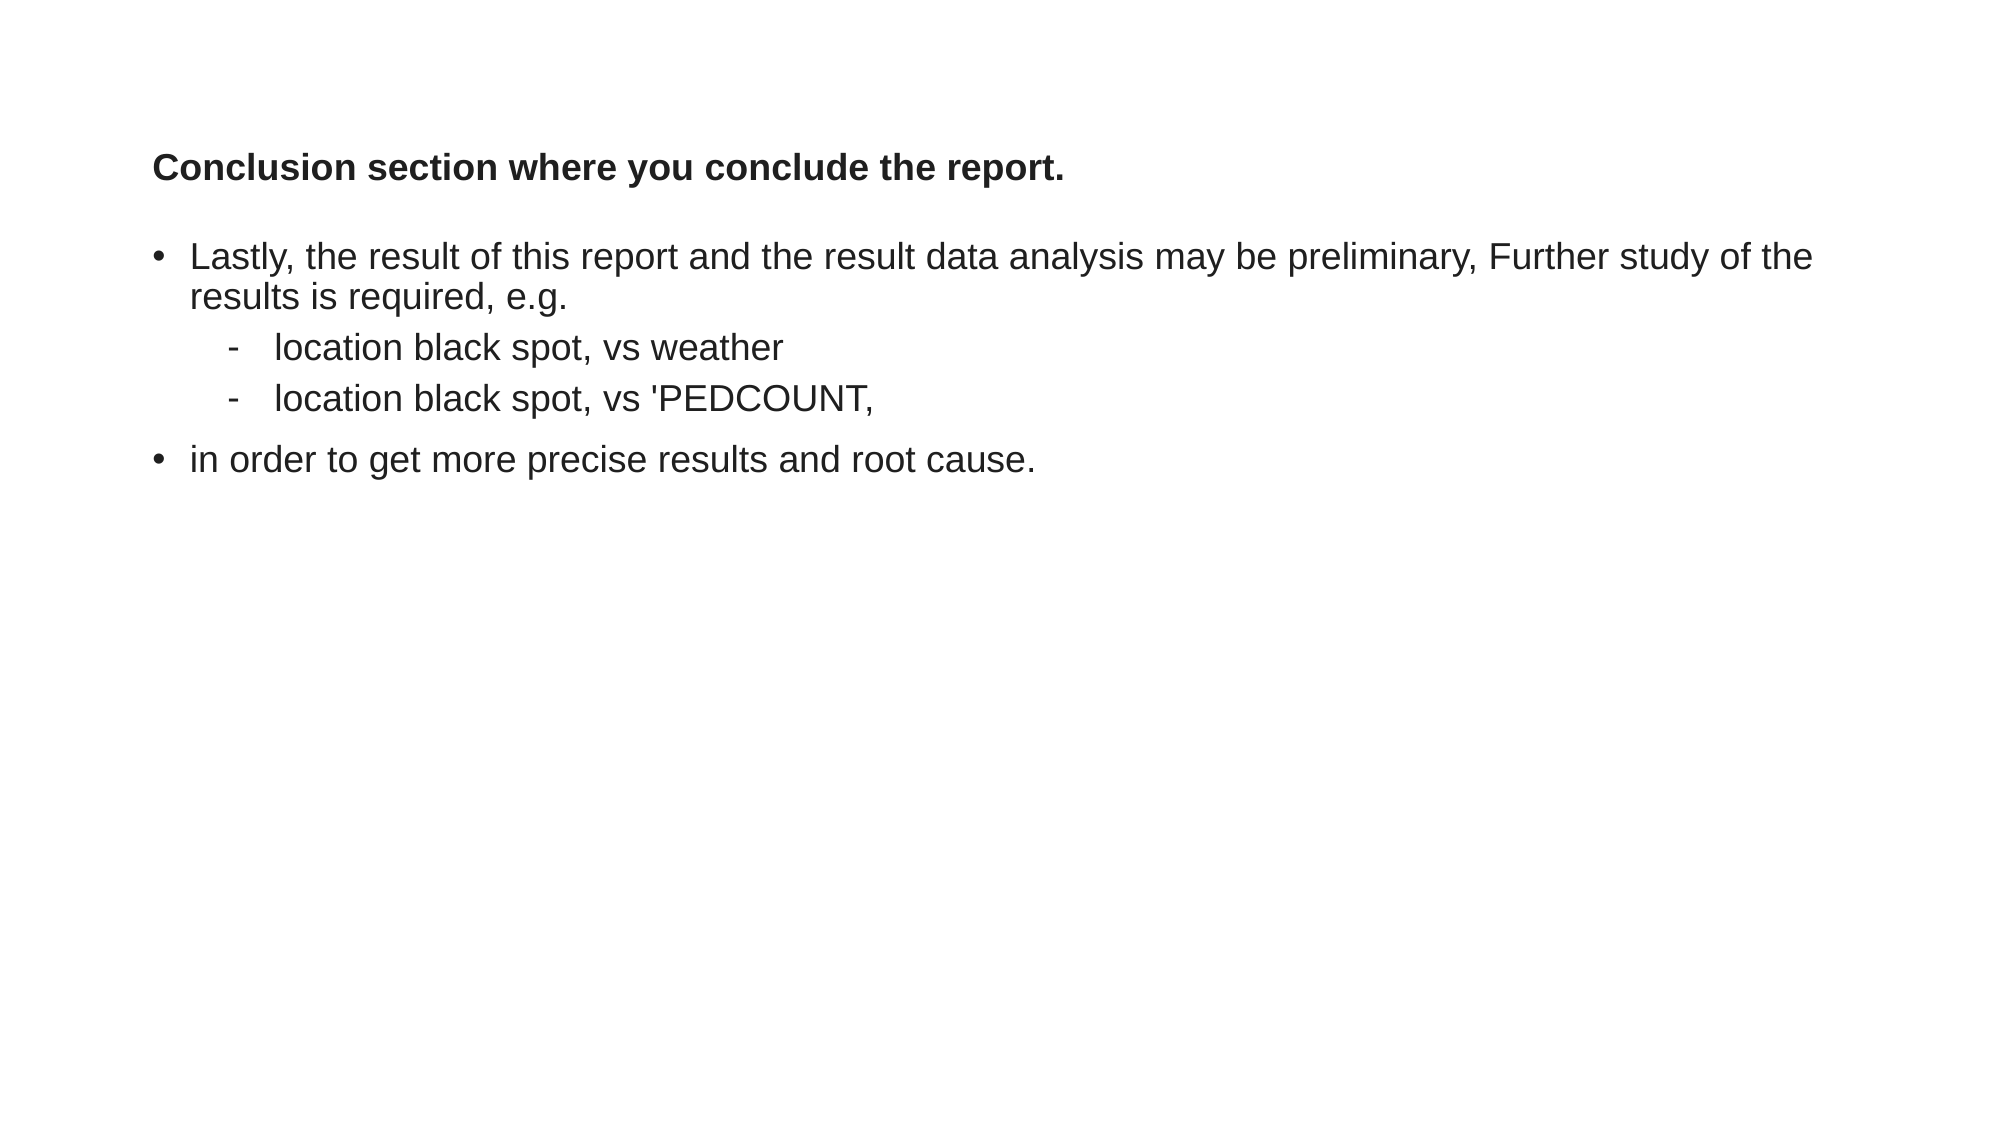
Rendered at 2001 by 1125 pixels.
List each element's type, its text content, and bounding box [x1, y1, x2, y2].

list Lastly, the result of this report and the result data analysis may be preliminary, Further study of the results is required, e.g. location black spot, vs weather location black spot, vs 'PEDCOUNT, in order to get more precise results and root cause. [137, 229, 1863, 432]
title Conclusion section where you conclude the report. [137, 59, 1863, 229]
